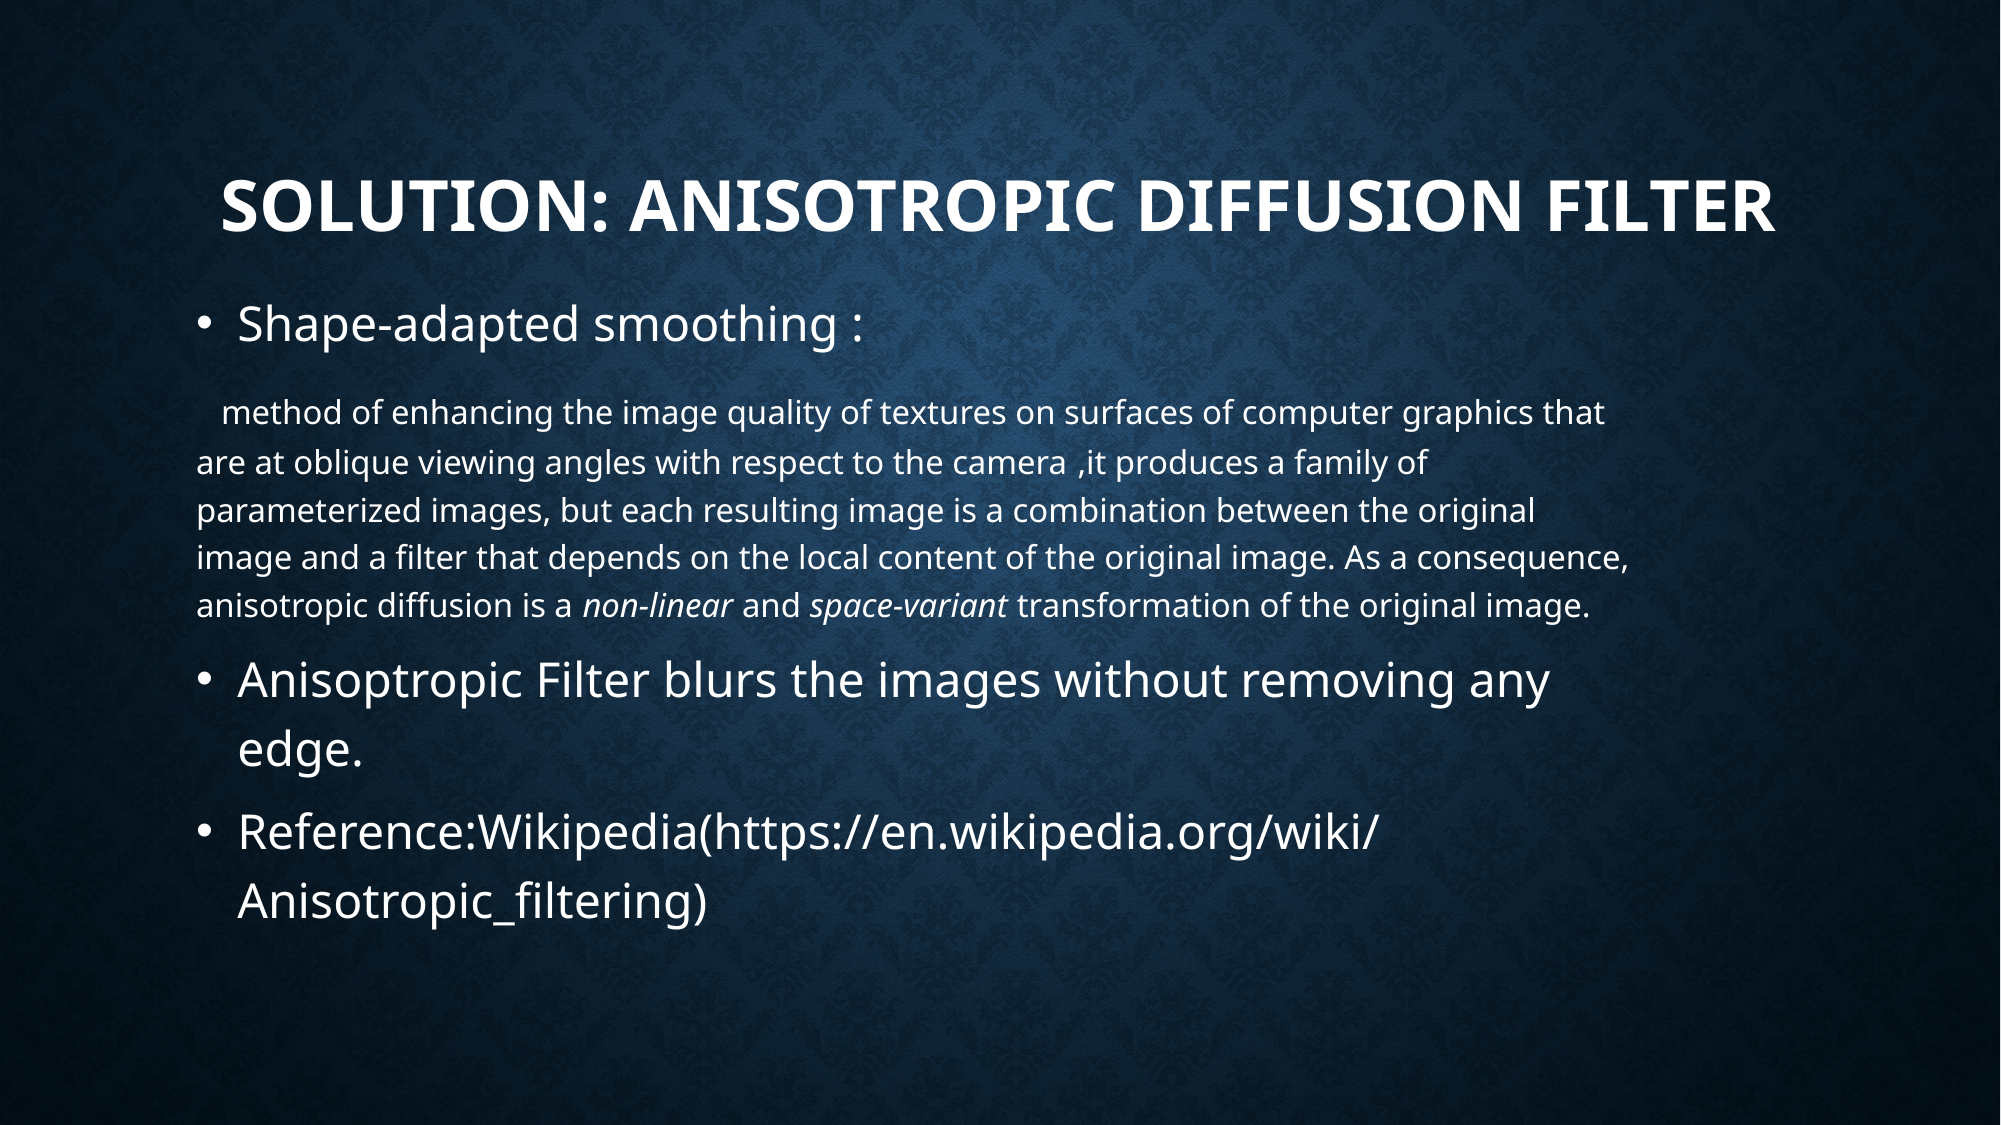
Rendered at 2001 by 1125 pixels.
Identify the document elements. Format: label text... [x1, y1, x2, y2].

title Solution: Anisotropic Diffusion Filter [149, 99, 1849, 318]
list Shape-adapted smoothing : method of enhancing the image quality of textures on surfaces of computer graphics that are at oblique viewing angles with respect to the camera ,it produces a family of parameterized images, but each resulting image is a combination between the original image and a filter that depends on the local content of the original image. As a consequence, anisotropic diffusion is a non-linear and space-variant transformation of the original image. Anisoptropic Filter blurs the images without removing any edge. Reference:Wikipedia(https://en.wikipedia.org/wiki/Anisotropic_filtering) [181, 274, 1649, 963]
